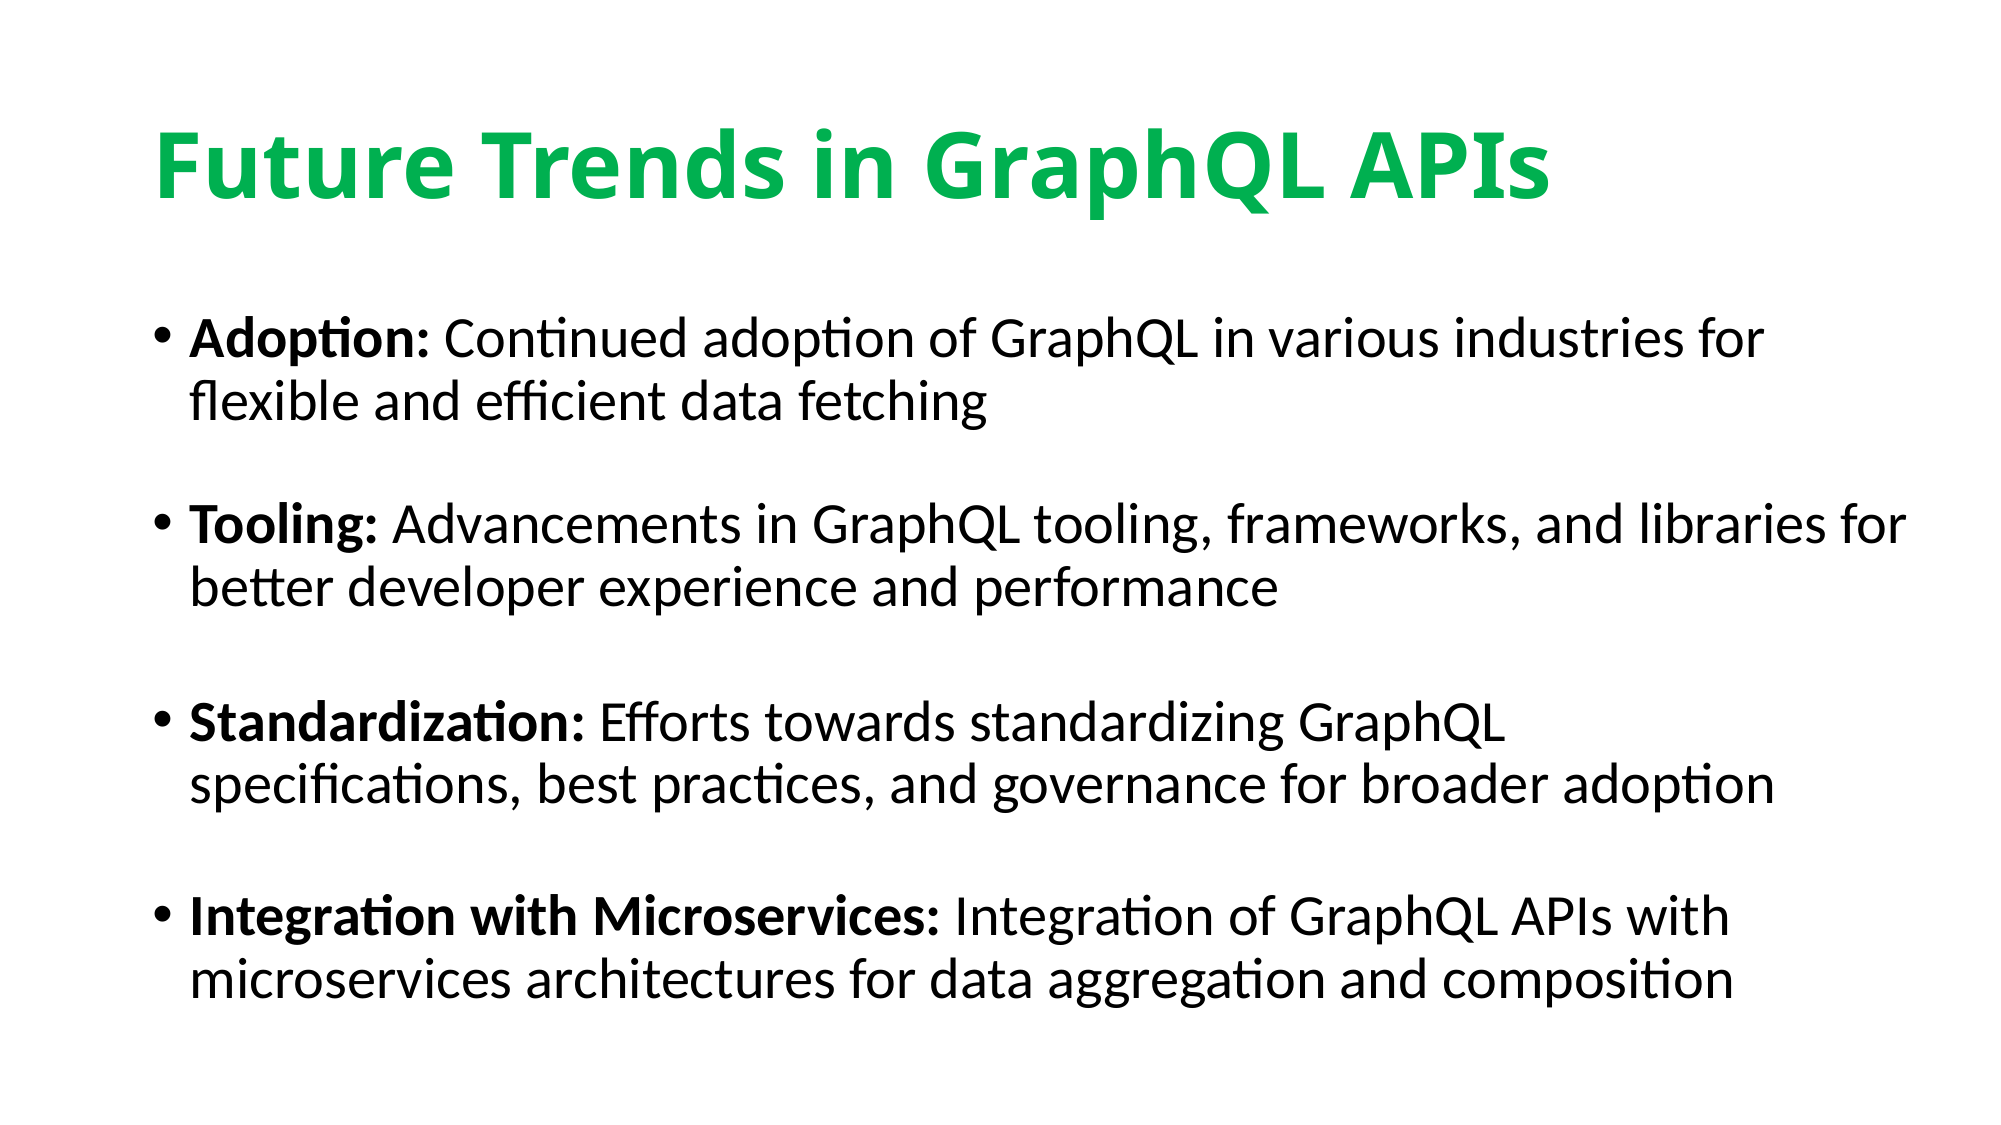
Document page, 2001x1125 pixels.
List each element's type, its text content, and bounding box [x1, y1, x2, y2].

text_box Tooling: Advancements in GraphQL tooling, frameworks, and libraries for better developer experience and performance [137, 485, 1966, 637]
list Adoption: Continued adoption of GraphQL in various industries for flexible and efficient data fetching [137, 299, 1863, 472]
title Future Trends in GraphQL APIs [137, 59, 1863, 278]
text_box Standardization: Efforts towards standardizing GraphQL specifications, best practices, and governance for broader adoption [137, 683, 1863, 861]
text_box Integration with Microservices: Integration of GraphQL APIs with microservices architectures for data aggregation and composition [137, 877, 1863, 1056]
